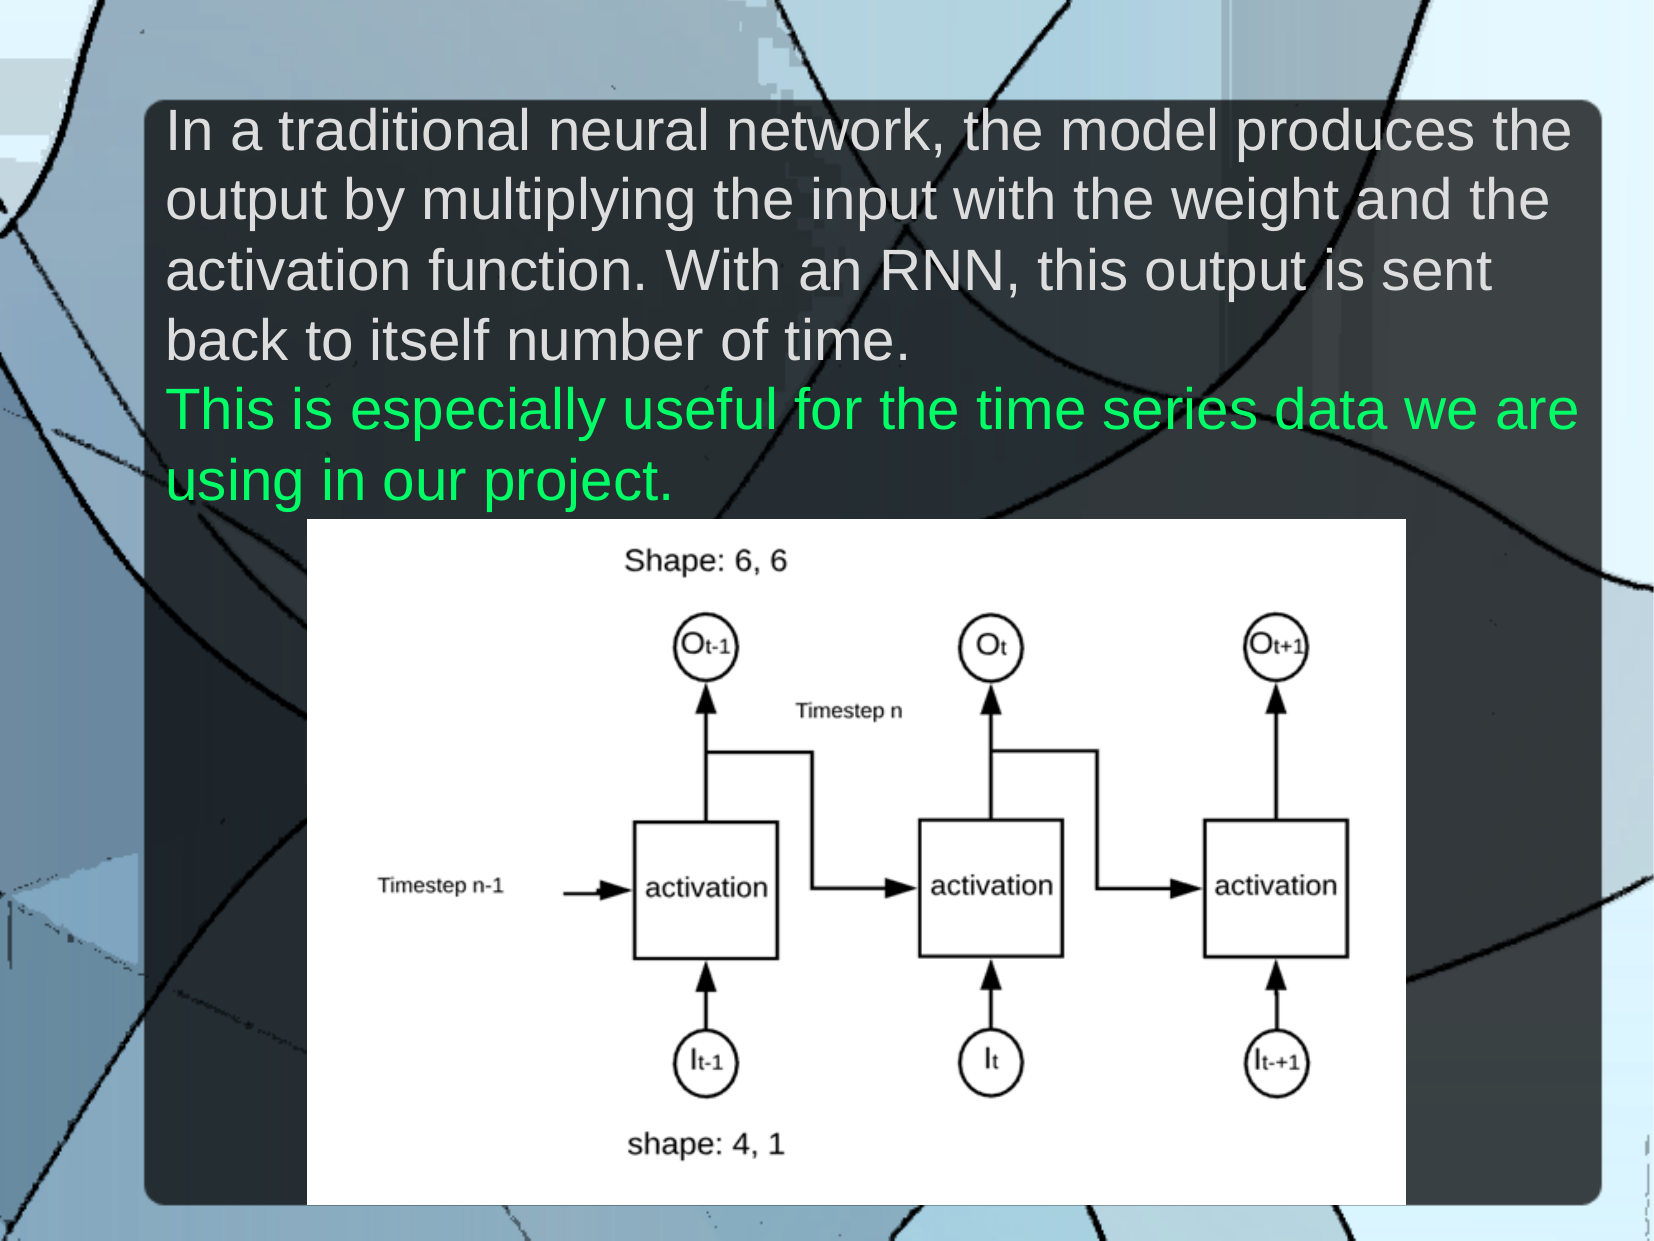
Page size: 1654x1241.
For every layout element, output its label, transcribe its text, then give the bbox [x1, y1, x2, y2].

picture [0, 0, 1654, 1241]
text_box In a traditional neural network, the model produces the output by multiplying the input with the weight and the activation function. With an RNN, this output is sent back to itself number of time. This is especially useful for the time series data we are using in our project. [165, 102, 1589, 501]
